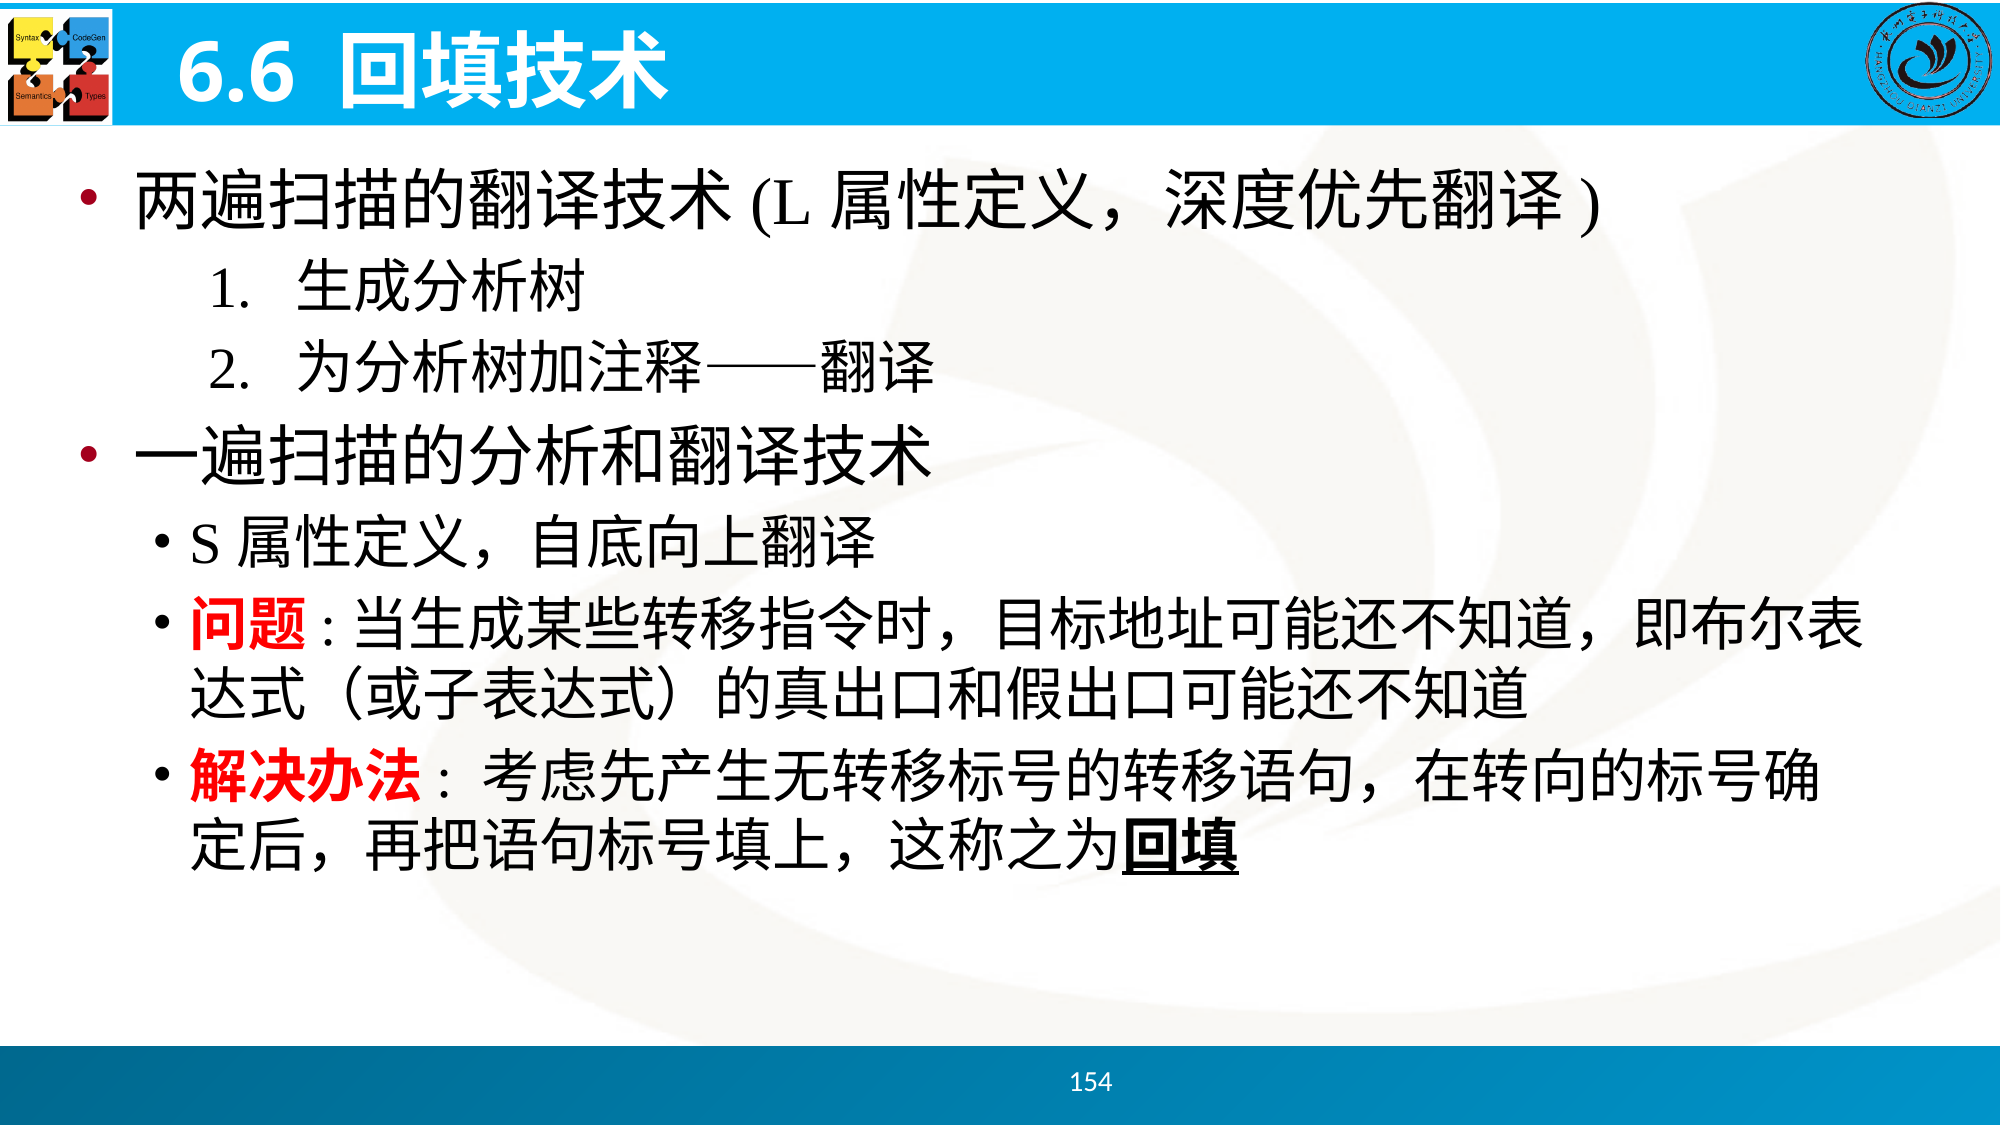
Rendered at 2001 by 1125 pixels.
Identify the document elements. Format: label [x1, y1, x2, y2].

title [162, 6, 1934, 126]
list [62, 149, 1888, 1063]
slide_number [873, 1042, 1308, 1118]
